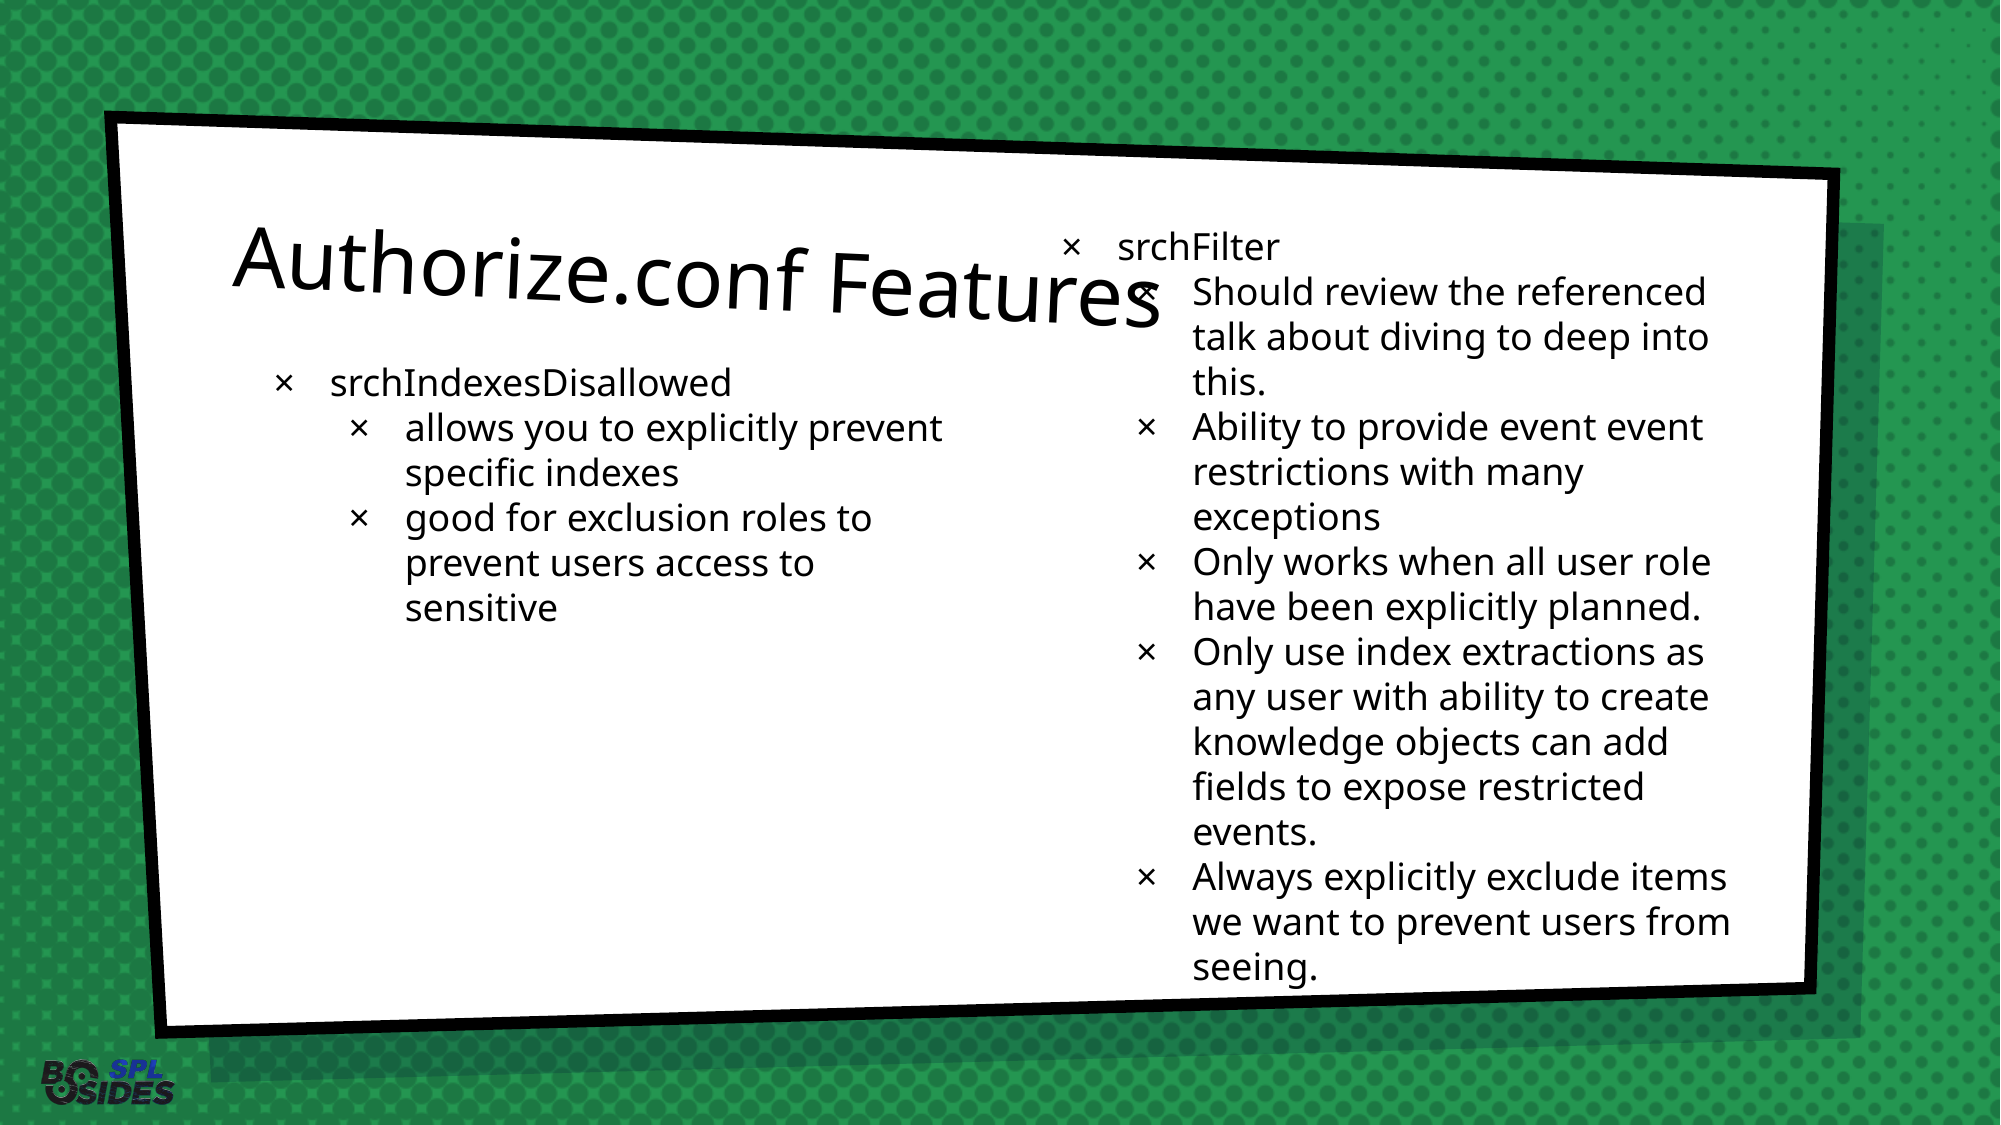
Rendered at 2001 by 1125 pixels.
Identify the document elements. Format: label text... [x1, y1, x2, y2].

list srchIndexesDisallowed allows you to explicitly prevent specific indexes good for exclusion roles to prevent users access to sensitive [234, 339, 978, 923]
picture [0, 1050, 231, 1113]
title Authorize.conf Features [210, 155, 1755, 394]
list srchFilter Should review the referenced talk about diving to deep into this. Ability to provide event event restrictions with many exceptions Only works when all user role have been explicitly planned. Only use index extractions as any user with ability to create knowledge objects can add fields to expose restricted events. Always explicitly exclude items we want to prevent users from seeing. [1022, 203, 1766, 923]
